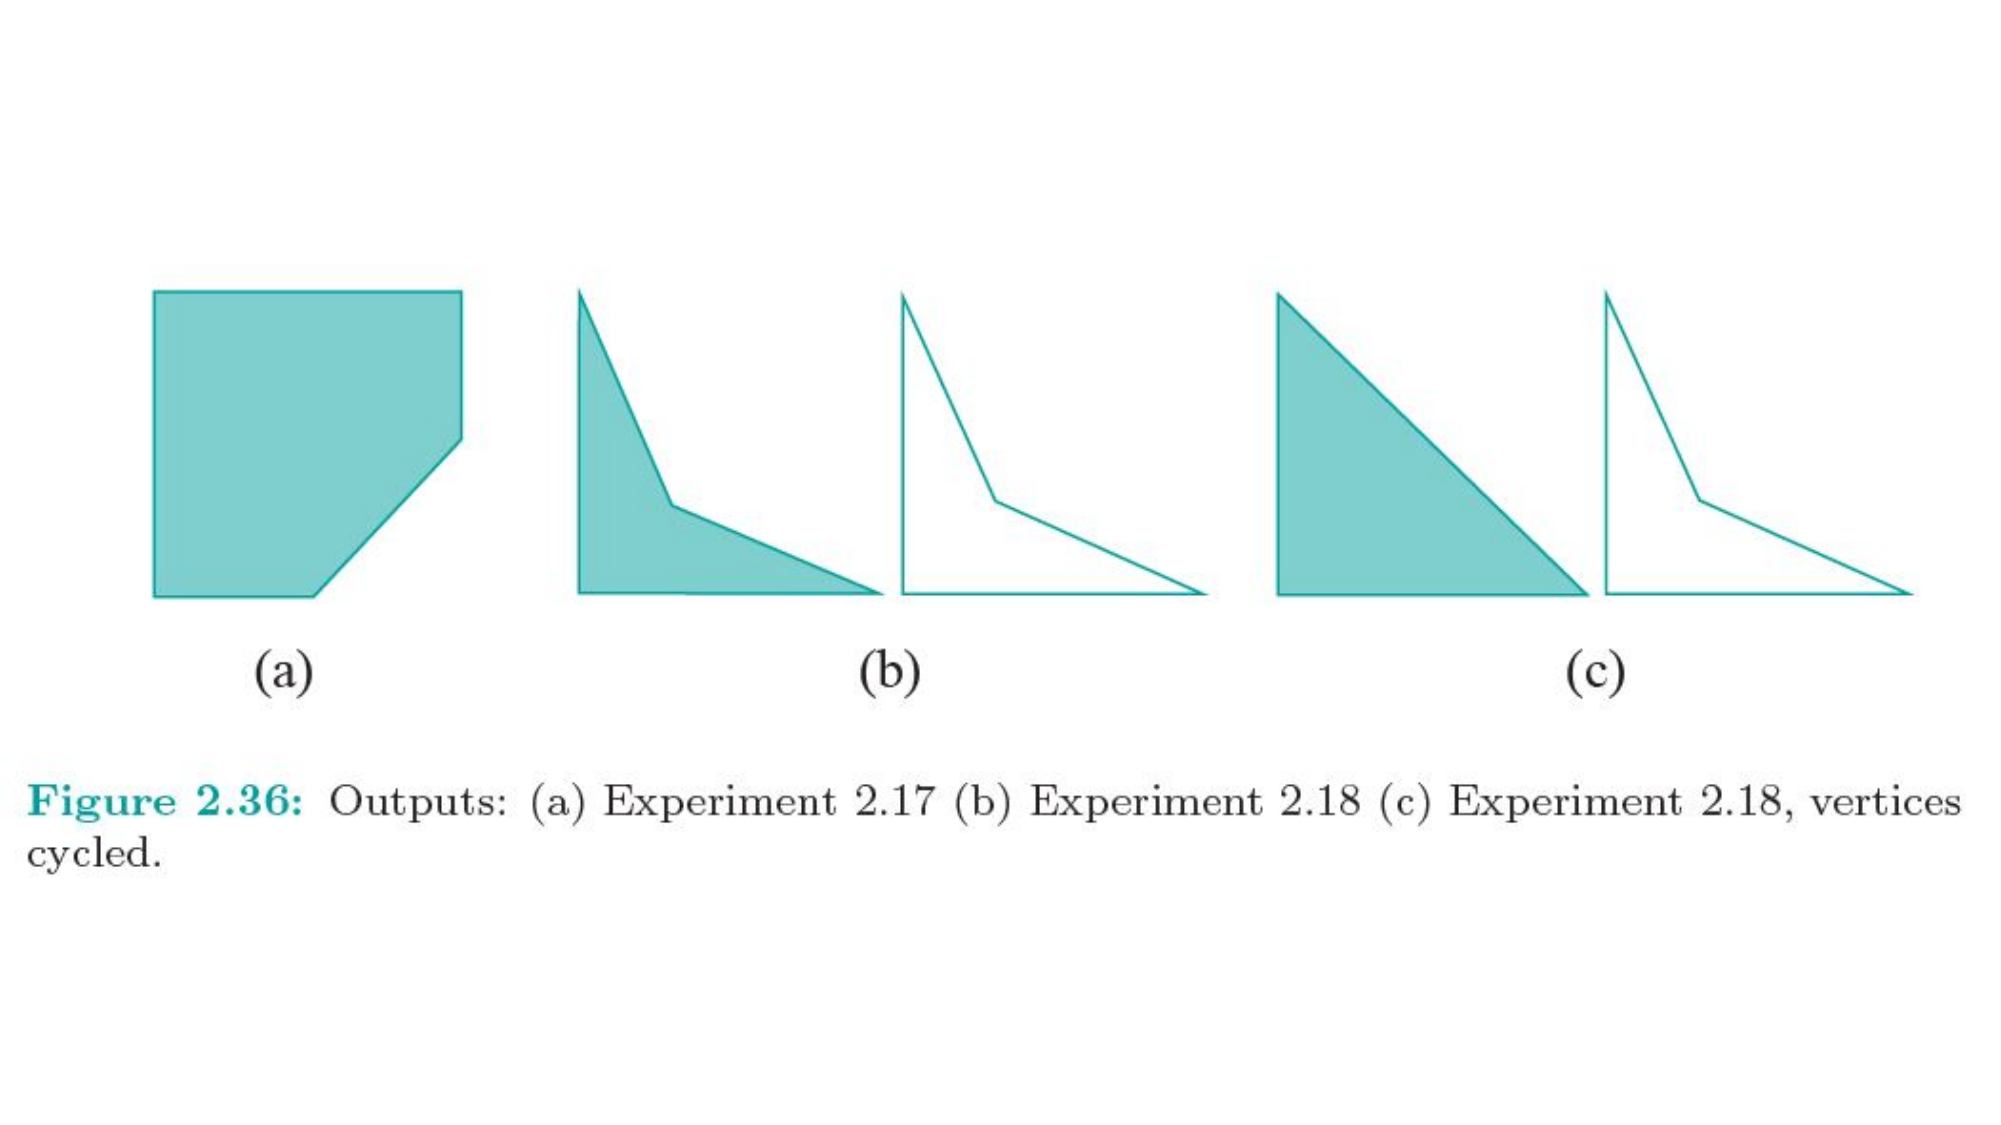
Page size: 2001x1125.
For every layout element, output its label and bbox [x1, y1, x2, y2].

picture [0, 237, 2000, 888]
